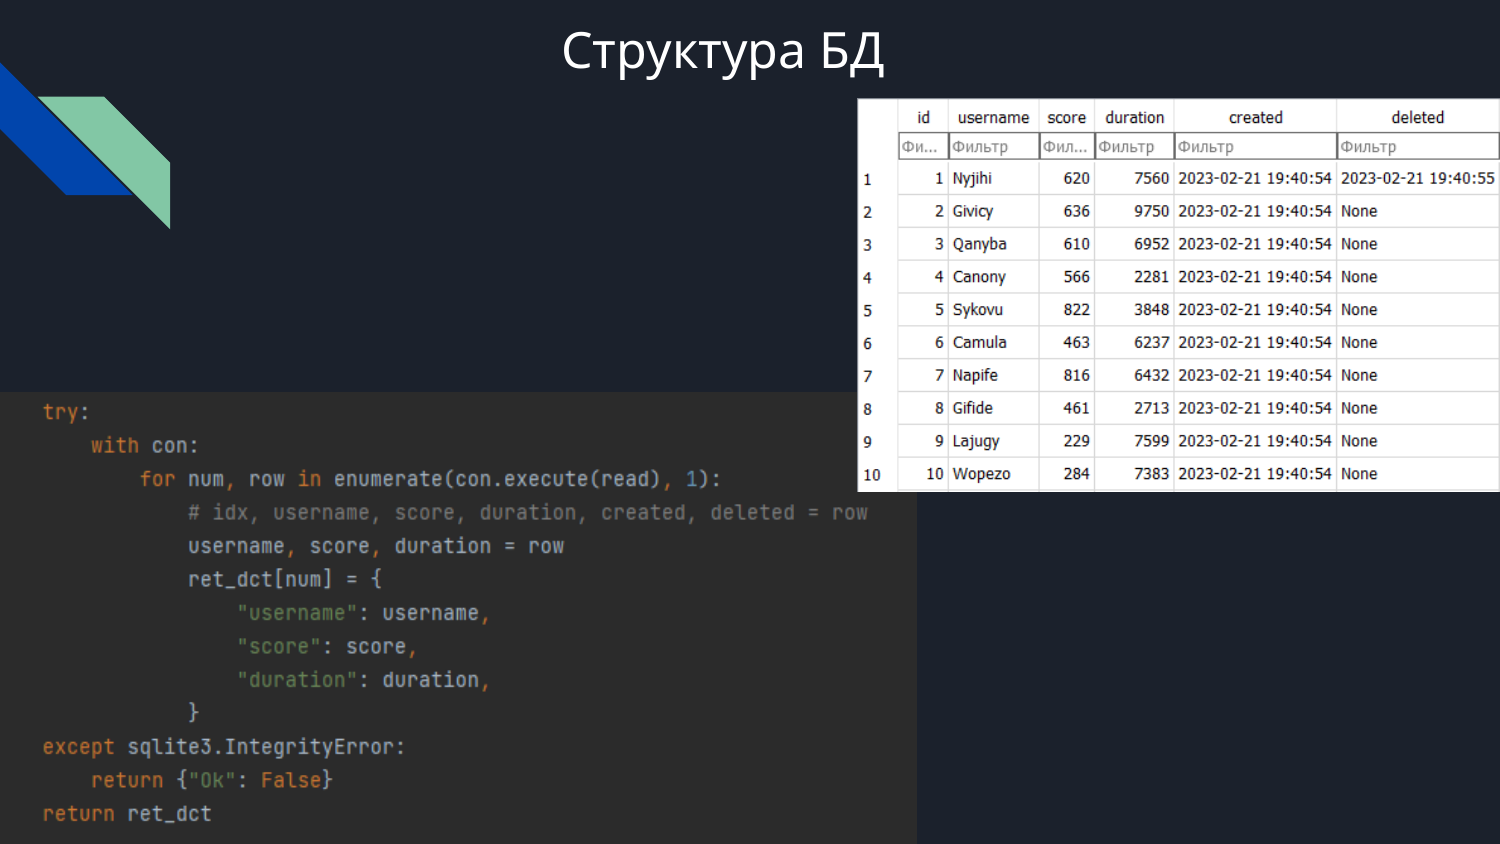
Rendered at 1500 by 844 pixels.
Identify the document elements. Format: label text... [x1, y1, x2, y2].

title Структура БД [546, 0, 1285, 150]
picture [0, 98, 1500, 844]
